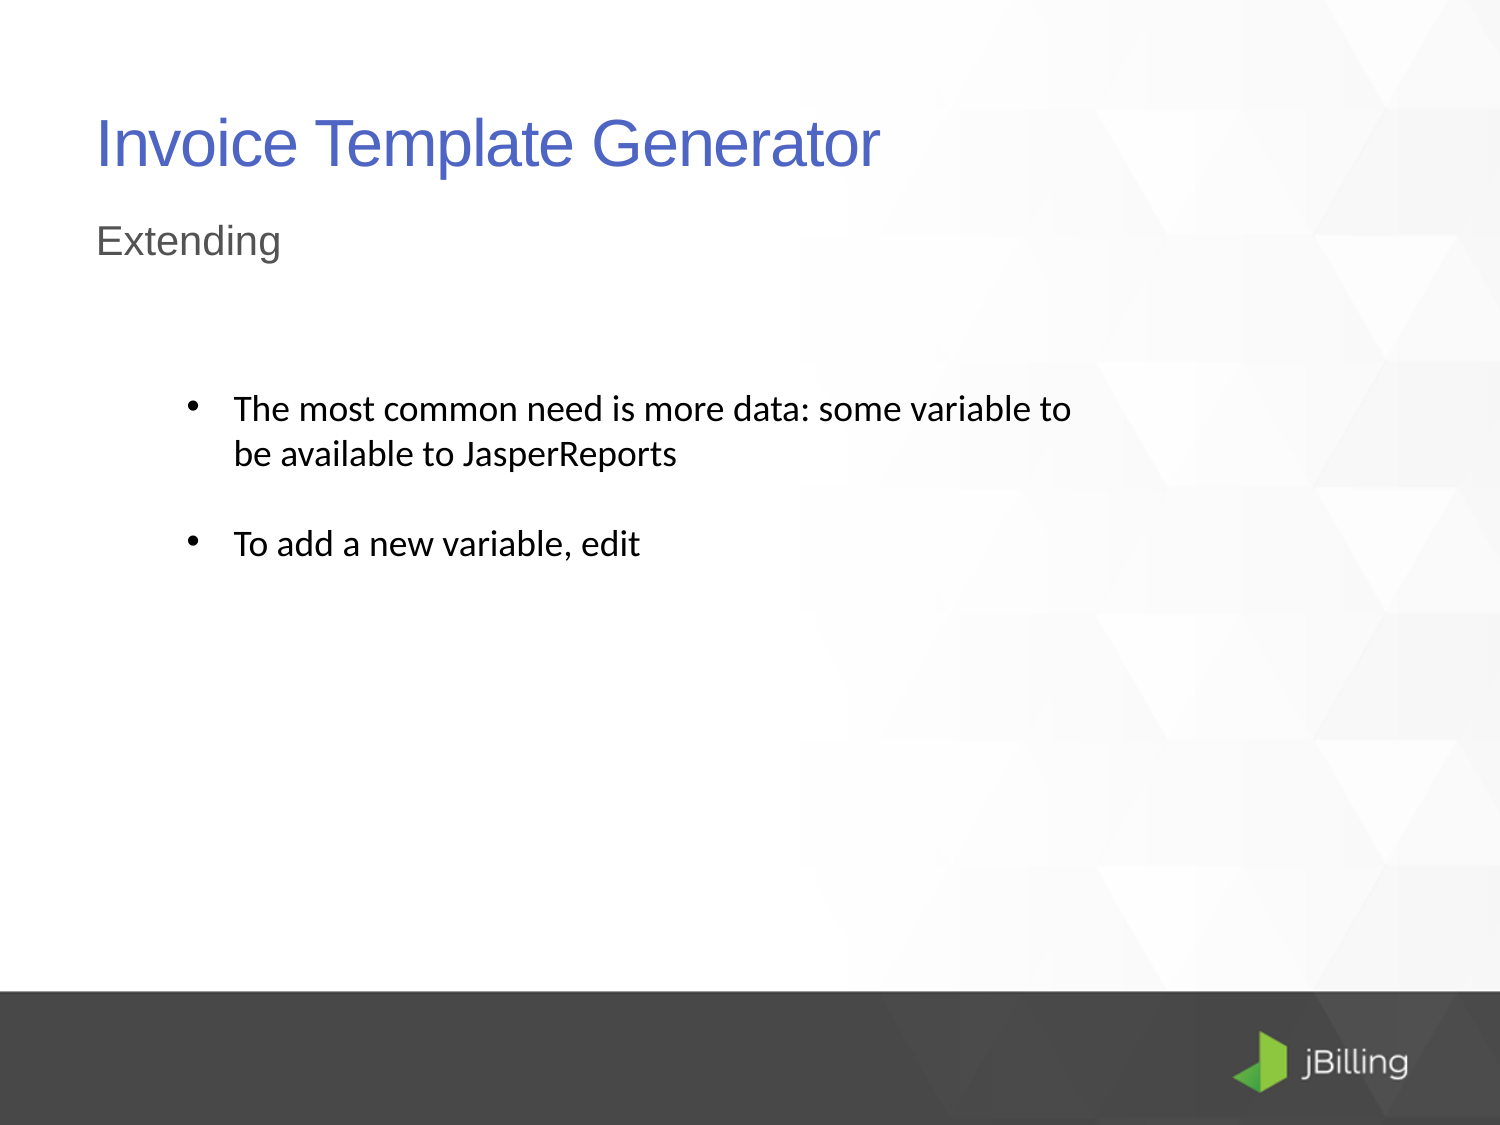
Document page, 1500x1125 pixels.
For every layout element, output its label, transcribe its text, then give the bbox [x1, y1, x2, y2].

text_box Extending [80, 206, 1398, 282]
text_box The most common need is more data: some variable to be available to JasperReports To add a new variable, edit [171, 376, 1131, 661]
text_box Invoice Template Generator [80, 77, 1131, 202]
picture [0, 0, 1500, 1125]
